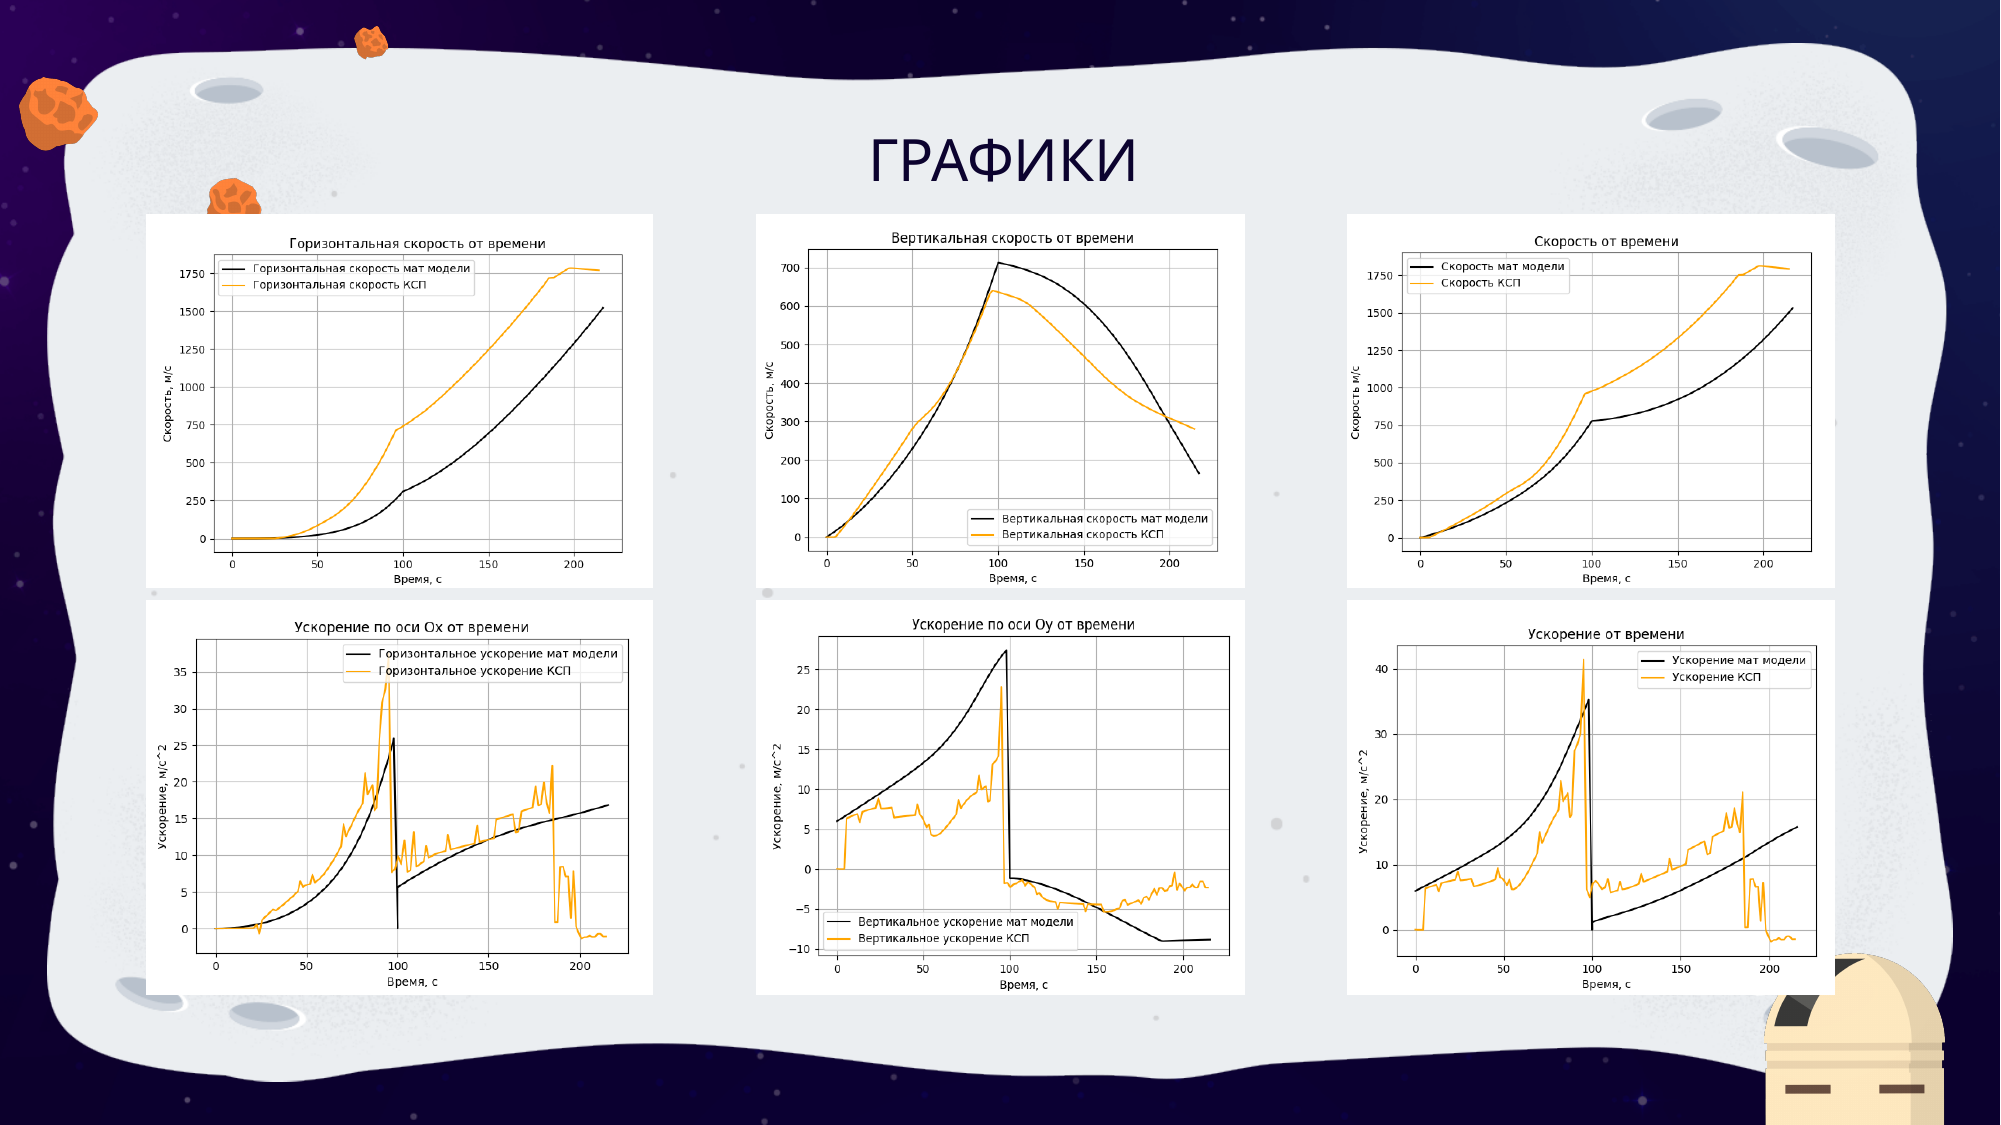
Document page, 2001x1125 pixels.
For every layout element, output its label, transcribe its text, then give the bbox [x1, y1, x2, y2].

text_box ГРАФИКИ [442, 115, 1566, 200]
picture [0, 0, 2000, 1125]
